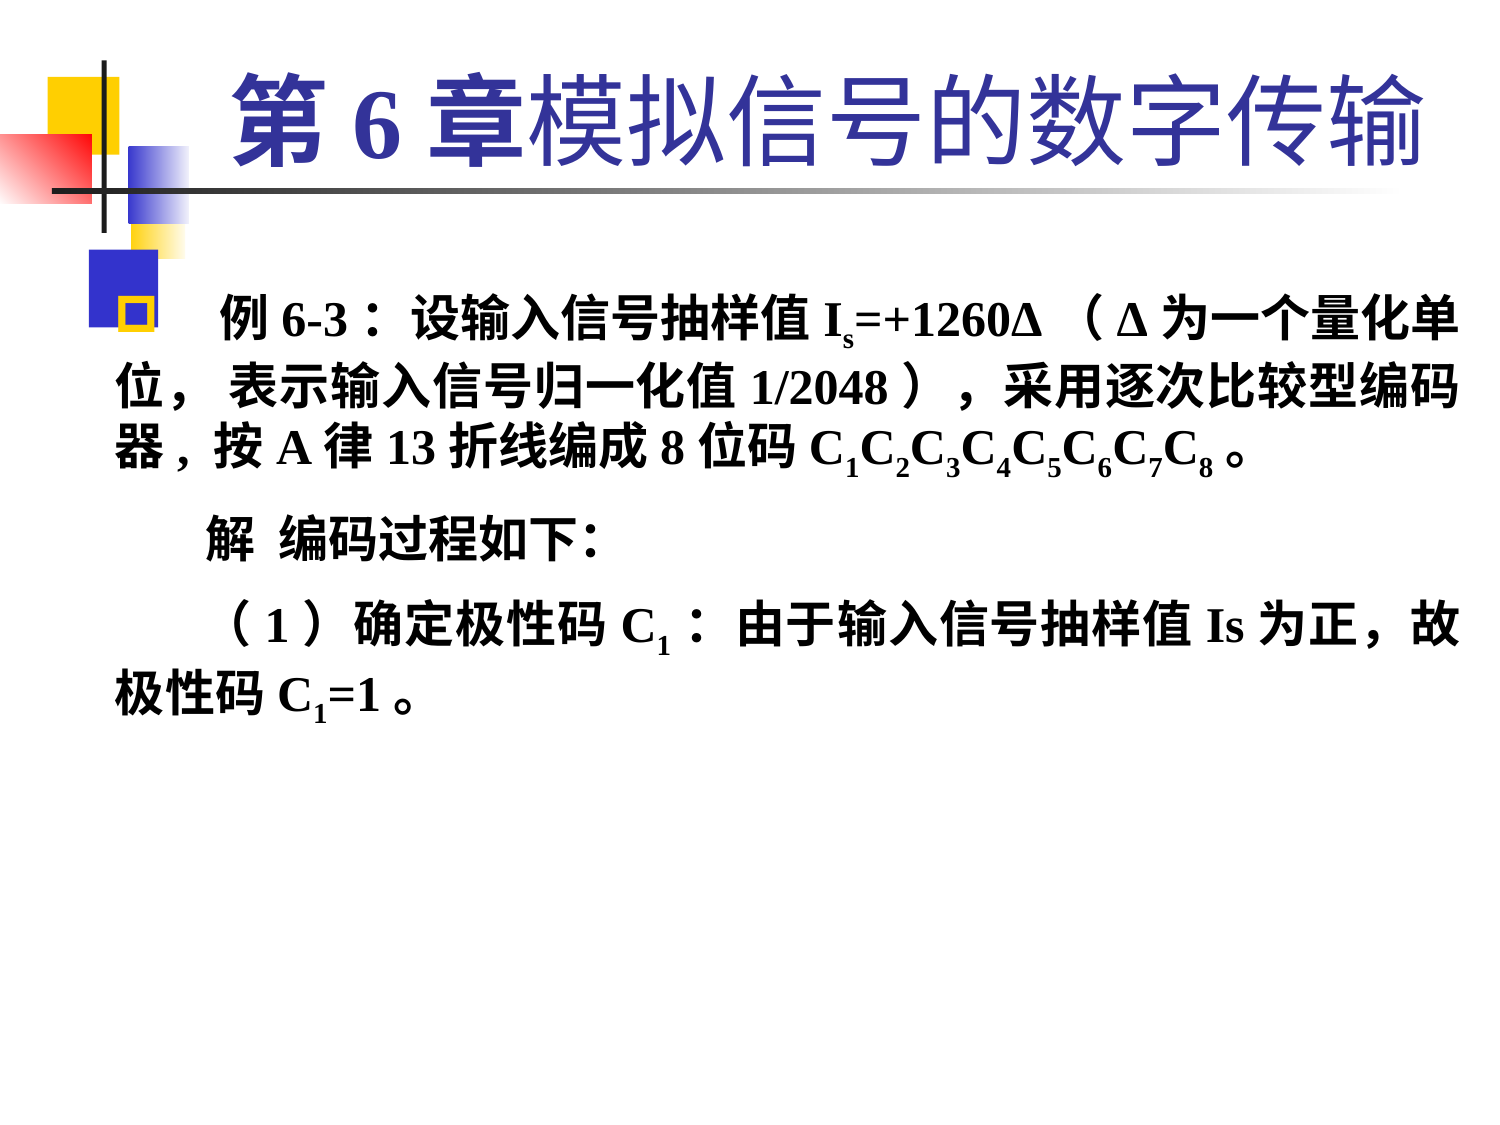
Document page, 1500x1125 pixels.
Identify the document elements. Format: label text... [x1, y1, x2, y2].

text_box 第6章模拟信号的数字传输 [188, 35, 1468, 186]
text_box 例6-3：设输入信号抽样值Is=+1260Δ（Δ为一个量化单位， 表示输入信号归一化值1/2048），采用逐次比较型编码器, 按A律13折线编成8位码C1C2C3C4C5C6C7C8。 解 编码过程如下： （1）确定极性码C1：由于输入信号抽样值Is为正，故极性码C1=1。 [100, 278, 1476, 737]
